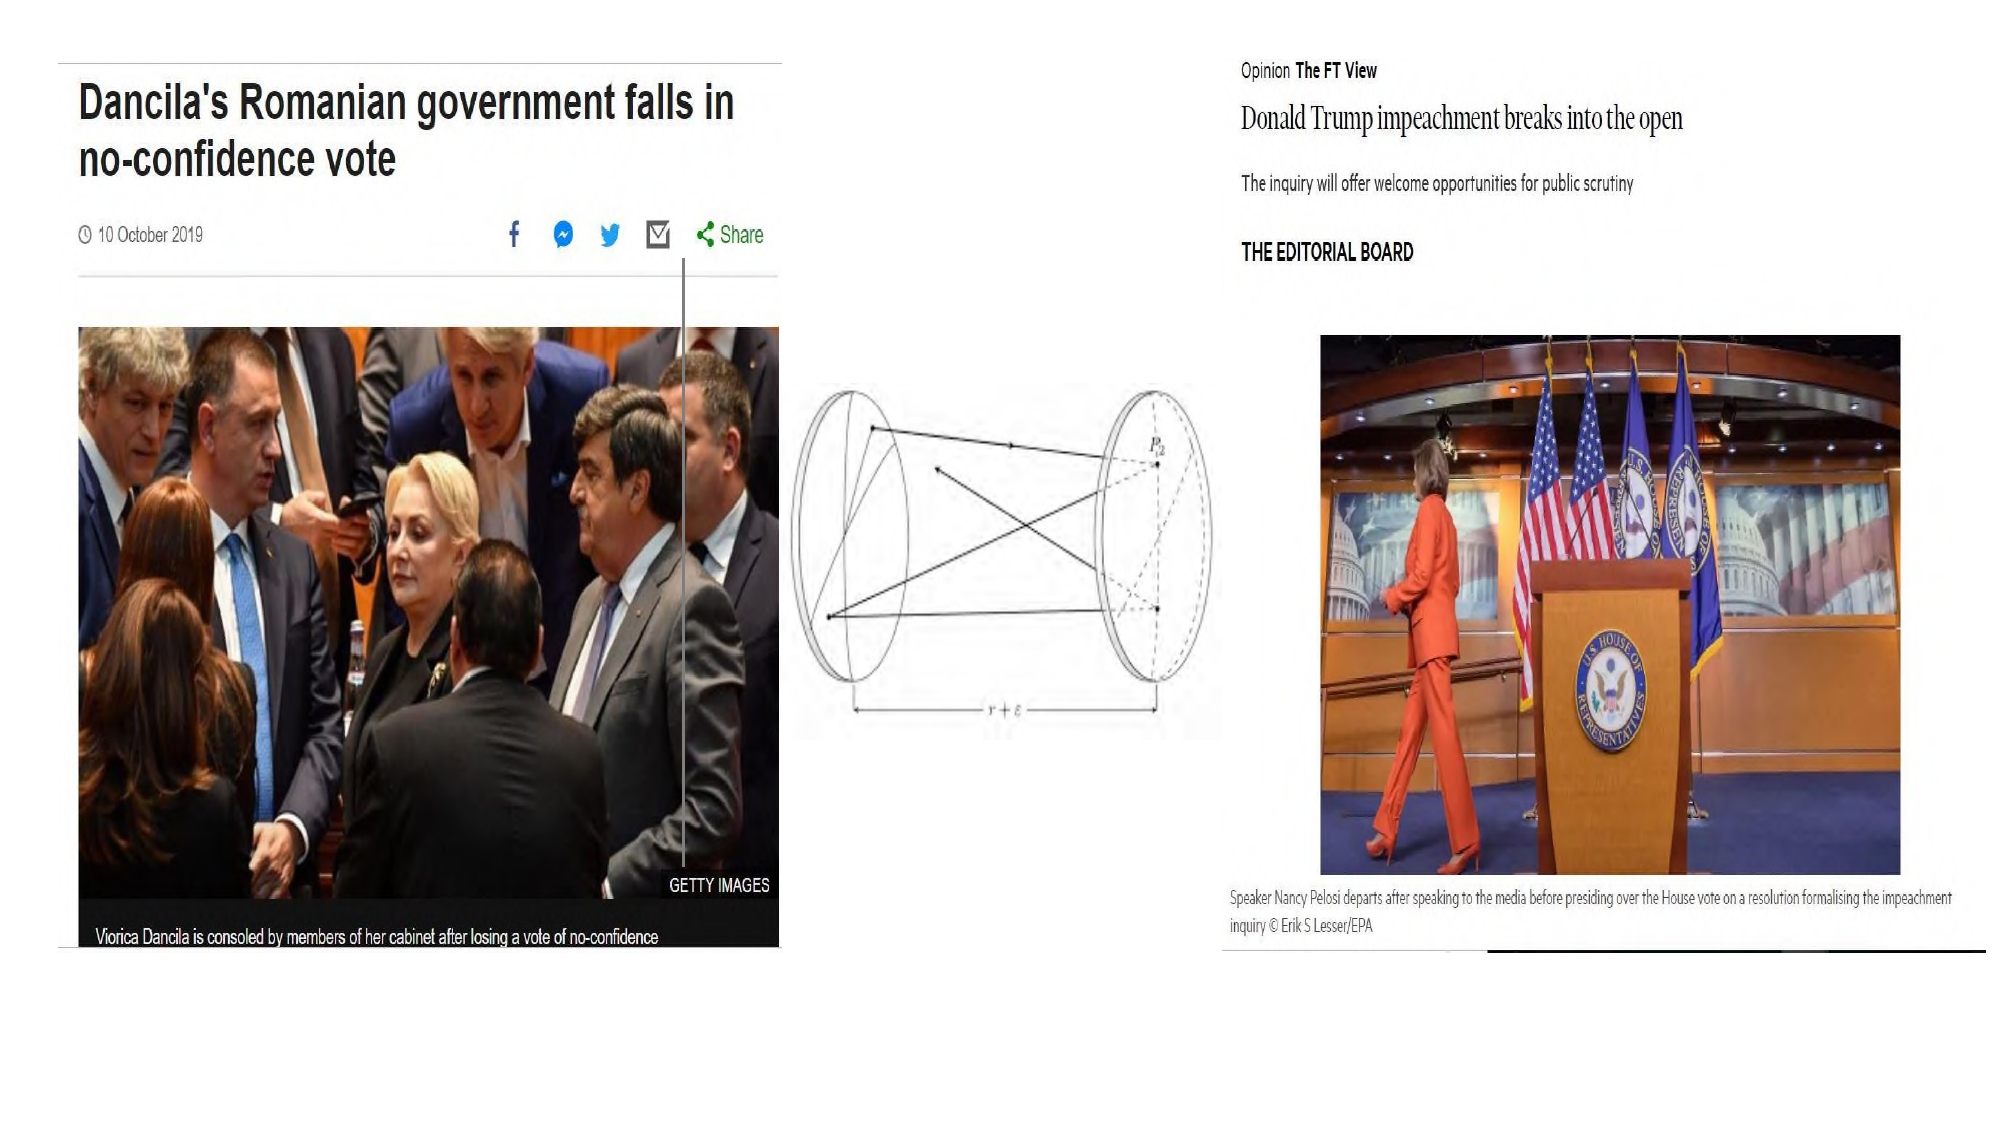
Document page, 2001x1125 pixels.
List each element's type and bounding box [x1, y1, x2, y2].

text_box [58, 60, 1219, 953]
text_box [1221, 59, 1986, 953]
